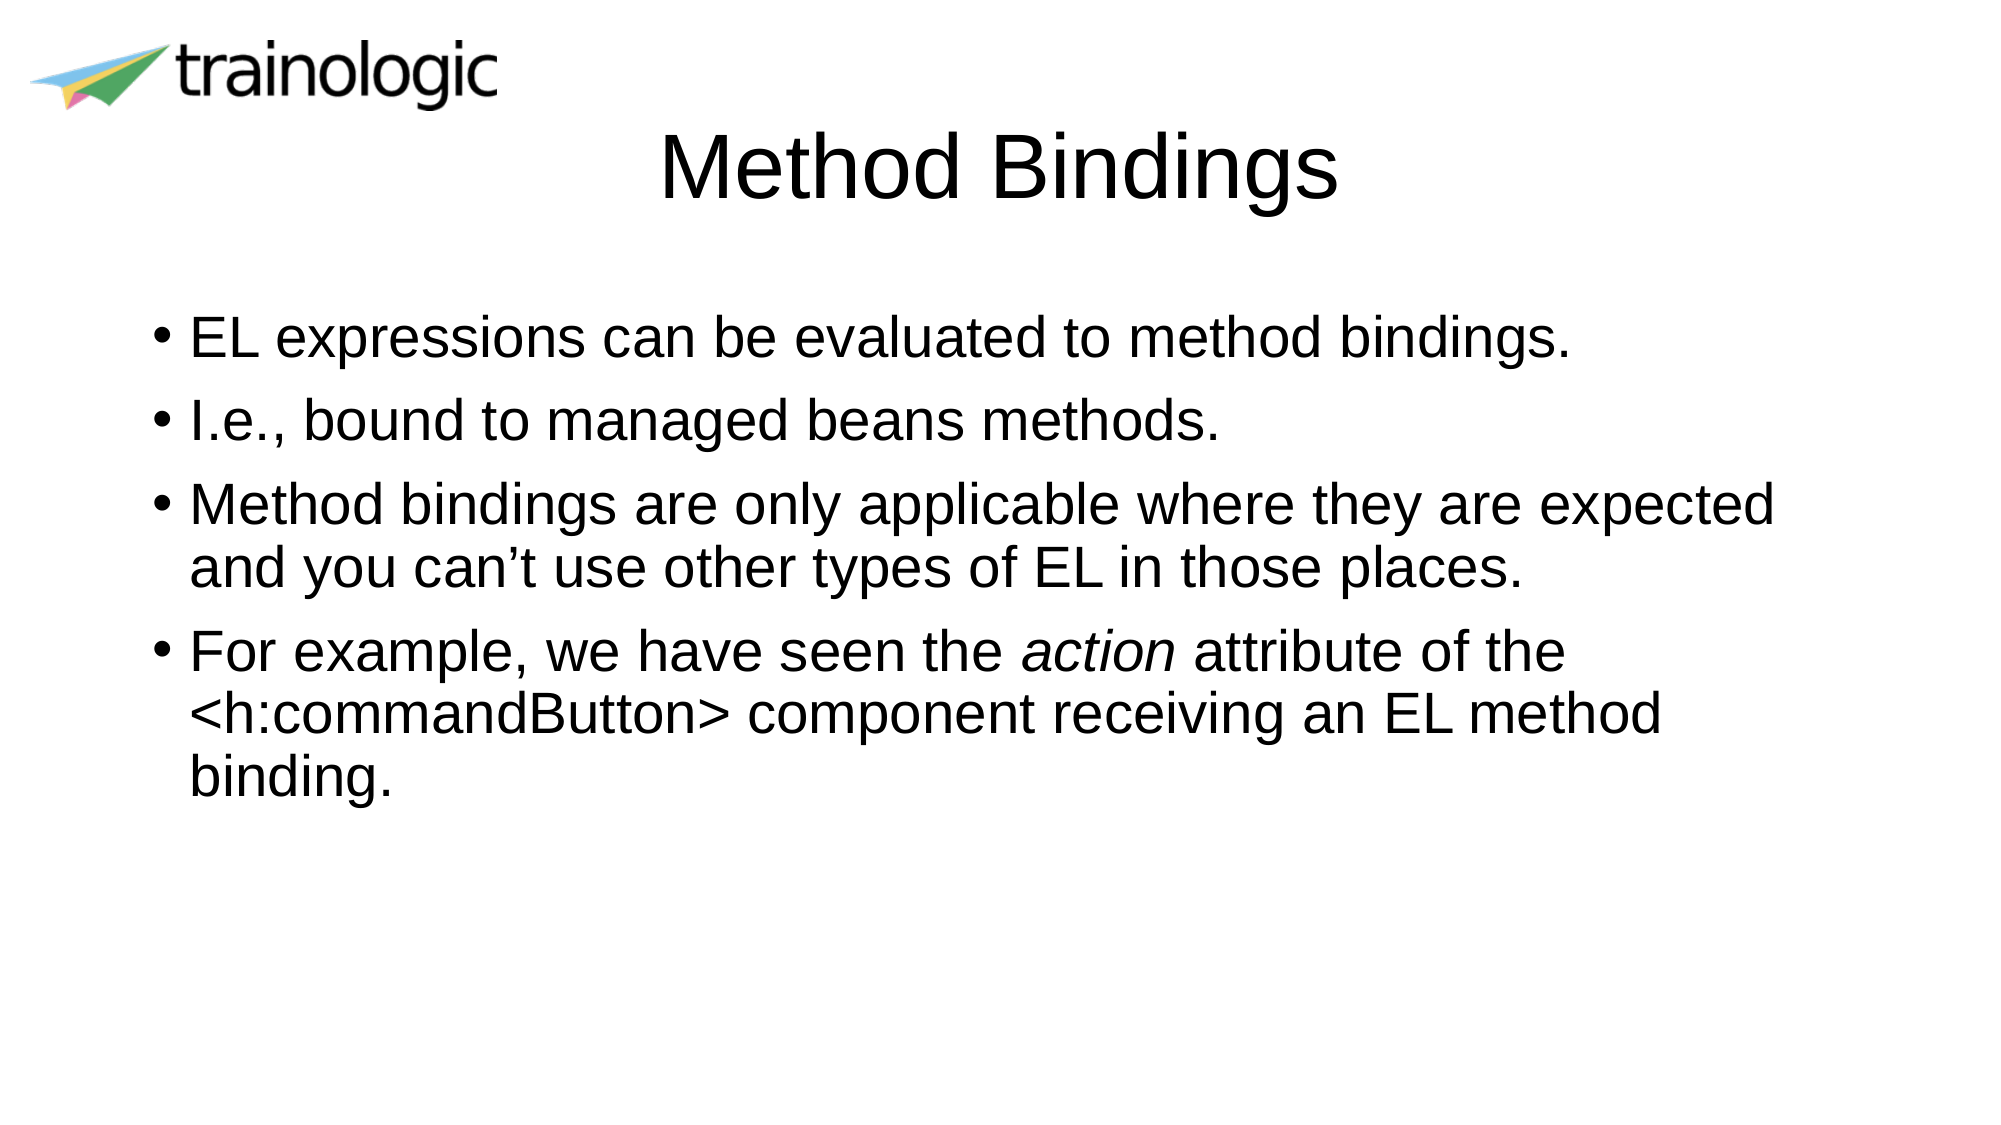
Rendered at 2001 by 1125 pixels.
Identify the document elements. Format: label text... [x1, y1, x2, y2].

list EL expressions can be evaluated to method bindings. I.e., bound to managed beans methods. Method bindings are only applicable where they are expected and you can’t use other types of EL in those places. For example, we have seen the action attribute of the <h:commandButton> component receiving an EL method binding. [137, 299, 1863, 1014]
title Method Bindings [137, 59, 1863, 278]
picture [30, 40, 497, 111]
